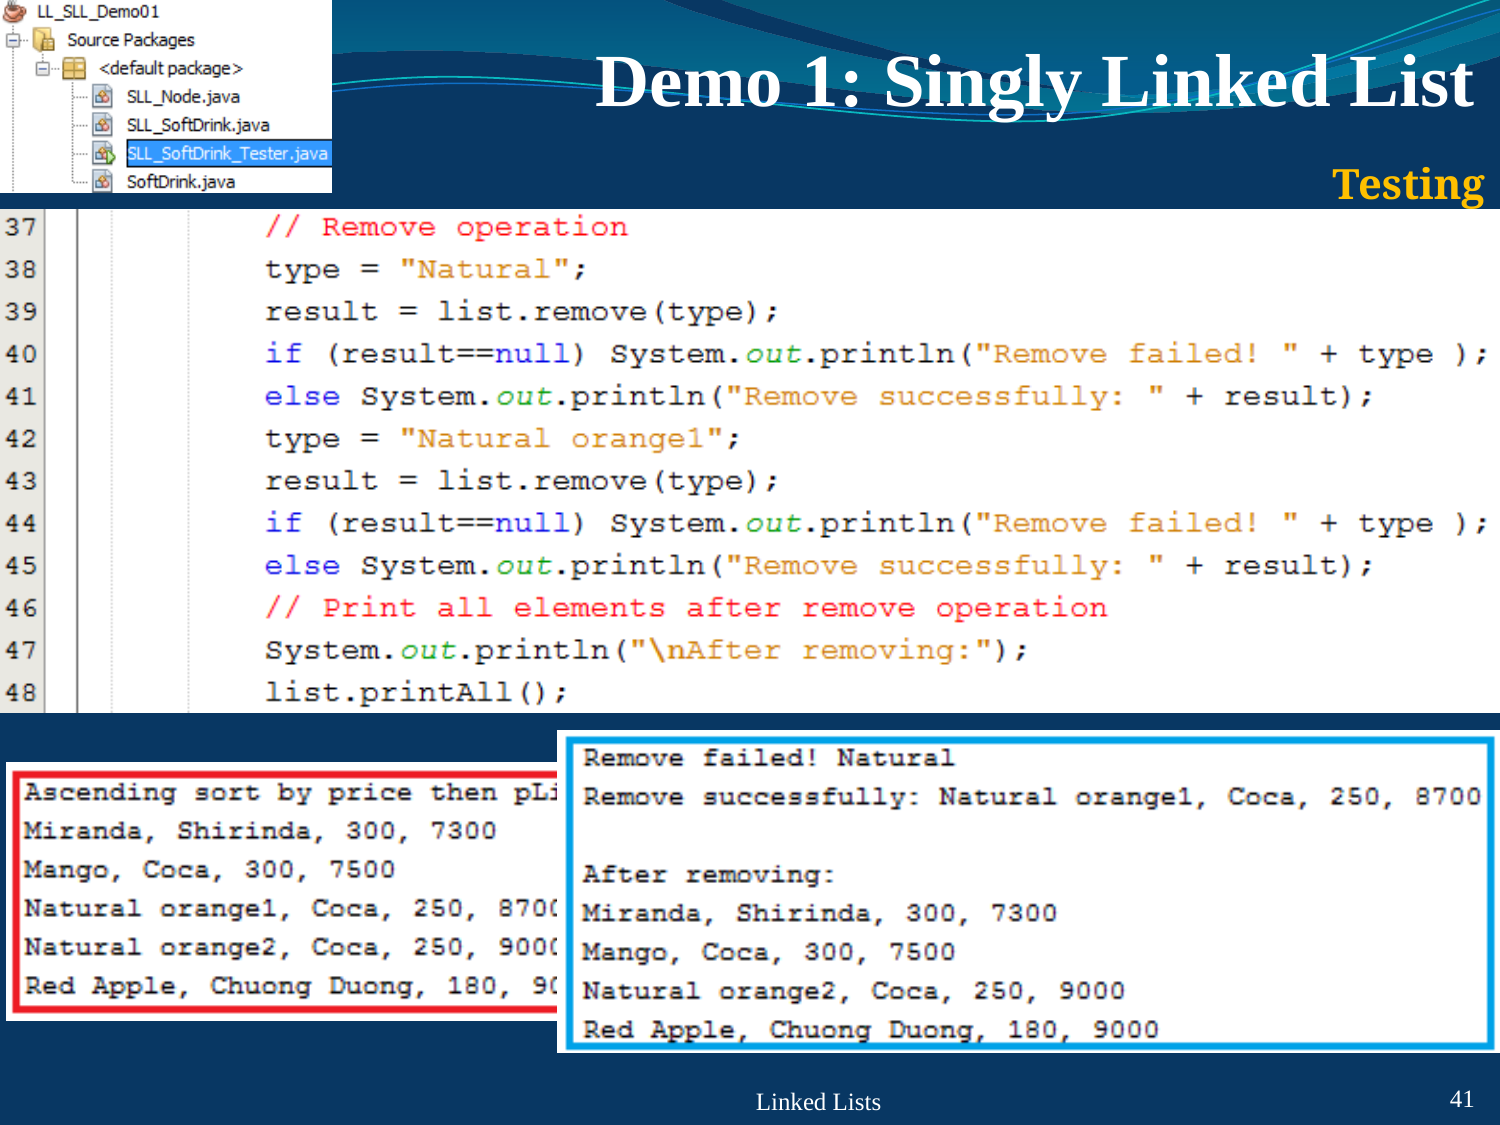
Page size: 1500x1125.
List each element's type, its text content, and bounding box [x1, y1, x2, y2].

picture [0, 0, 332, 193]
footer Linked Lists [587, 1074, 1050, 1116]
picture [557, 730, 1500, 1053]
title Demo 1: Singly Linked List [337, 12, 1475, 122]
slide_number 41 [1387, 1074, 1475, 1113]
picture [0, 209, 1500, 713]
picture [5, 762, 552, 1021]
text_box Testing [474, 149, 1500, 209]
